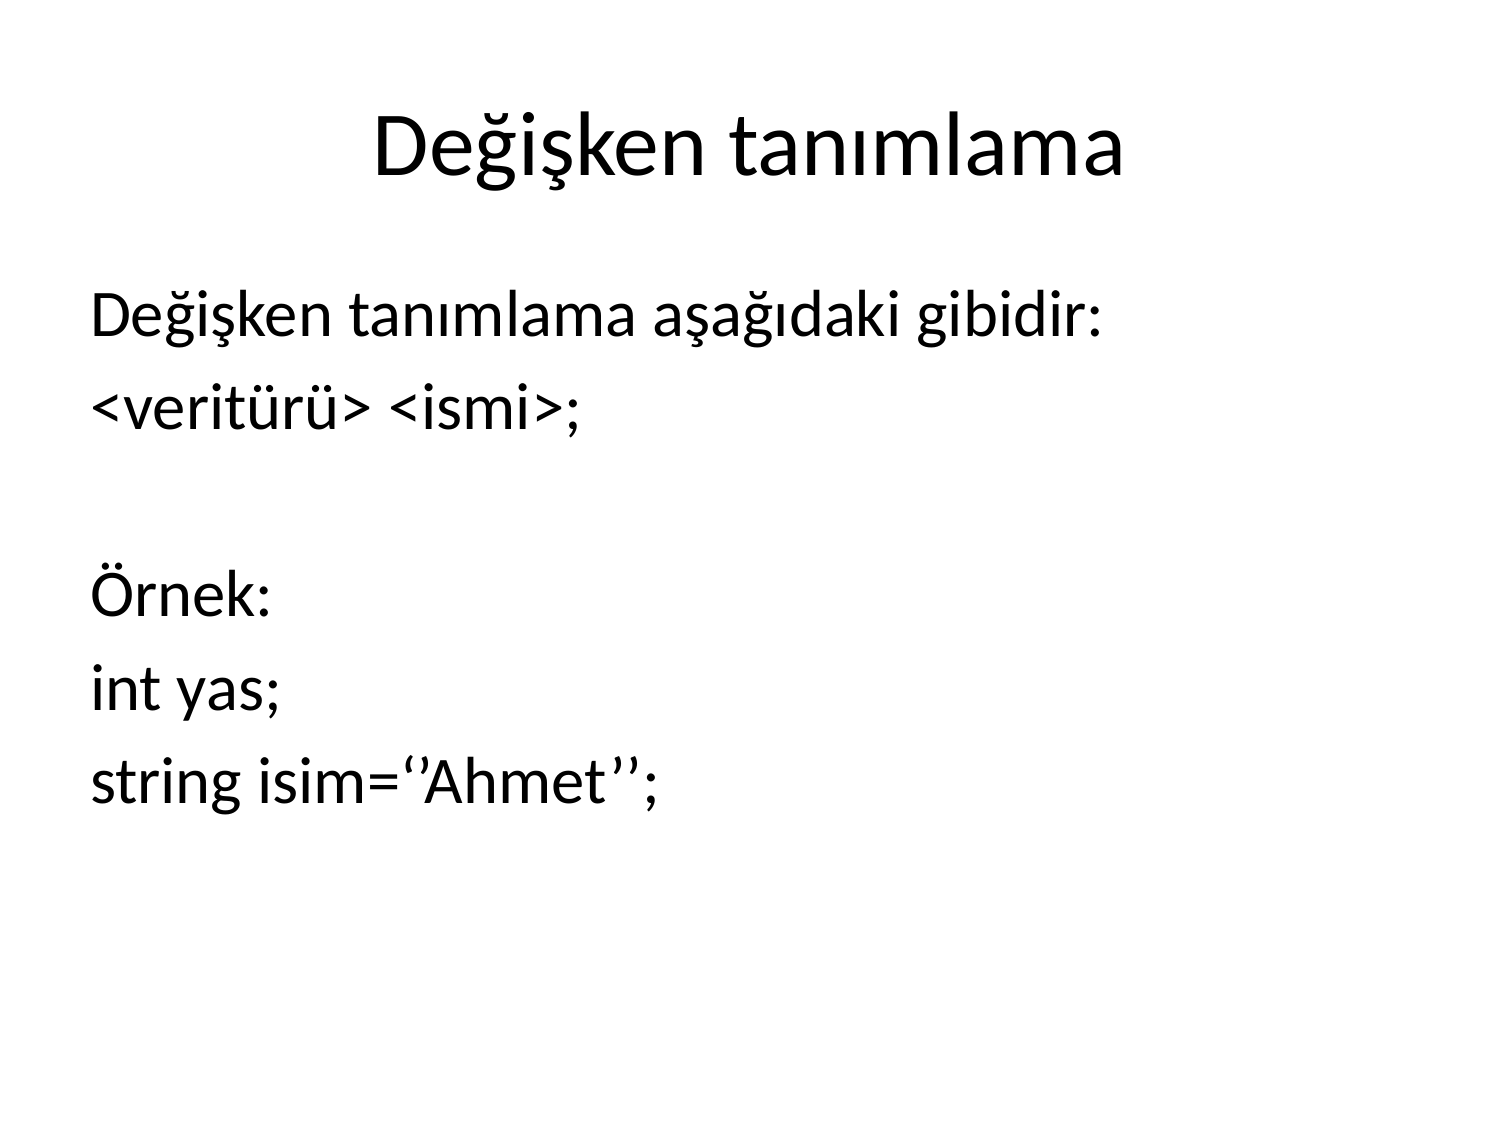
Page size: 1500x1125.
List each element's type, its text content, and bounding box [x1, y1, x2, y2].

list Değişken tanımlama aşağıdaki gibidir: <veritürü> <ismi>; Örnek: int yas; string isim=‘’Ahmet’’; [75, 262, 1425, 1005]
title Değişken tanımlama [75, 45, 1425, 233]
